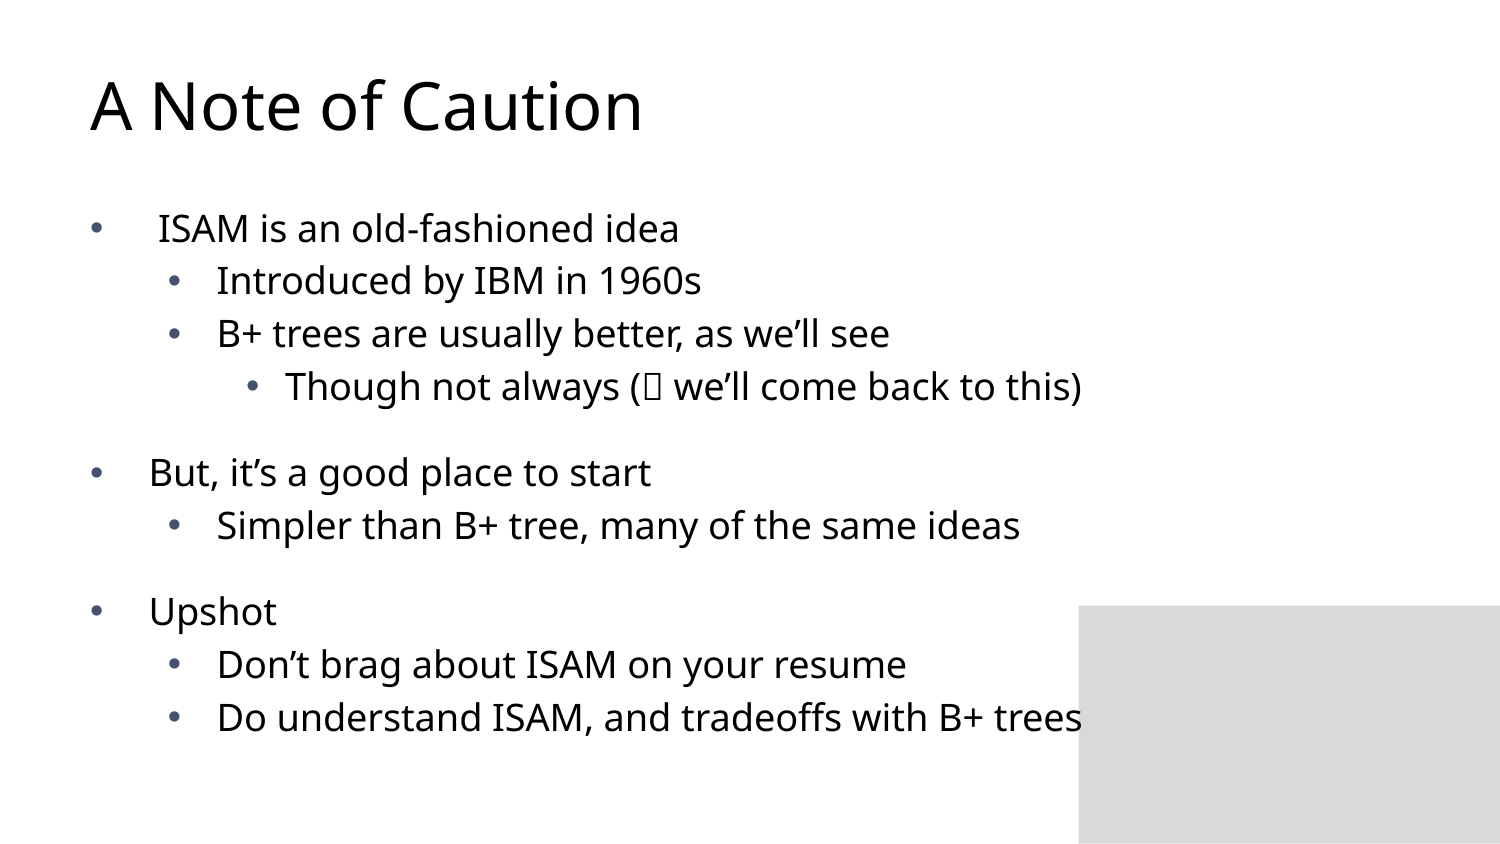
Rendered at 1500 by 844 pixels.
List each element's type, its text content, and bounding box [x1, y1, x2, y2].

title A Note of Caution [75, 33, 1425, 175]
list ISAM is an old-fashioned idea Introduced by IBM in 1960s B+ trees are usually better, as we’ll see Though not always ( we’ll come back to this) But, it’s a good place to start Simpler than B+ tree, many of the same ideas Upshot Don’t brag about ISAM on your resume Do understand ISAM, and tradeoffs with B+ trees [75, 196, 1425, 754]
text_box [281, 199, 1221, 741]
